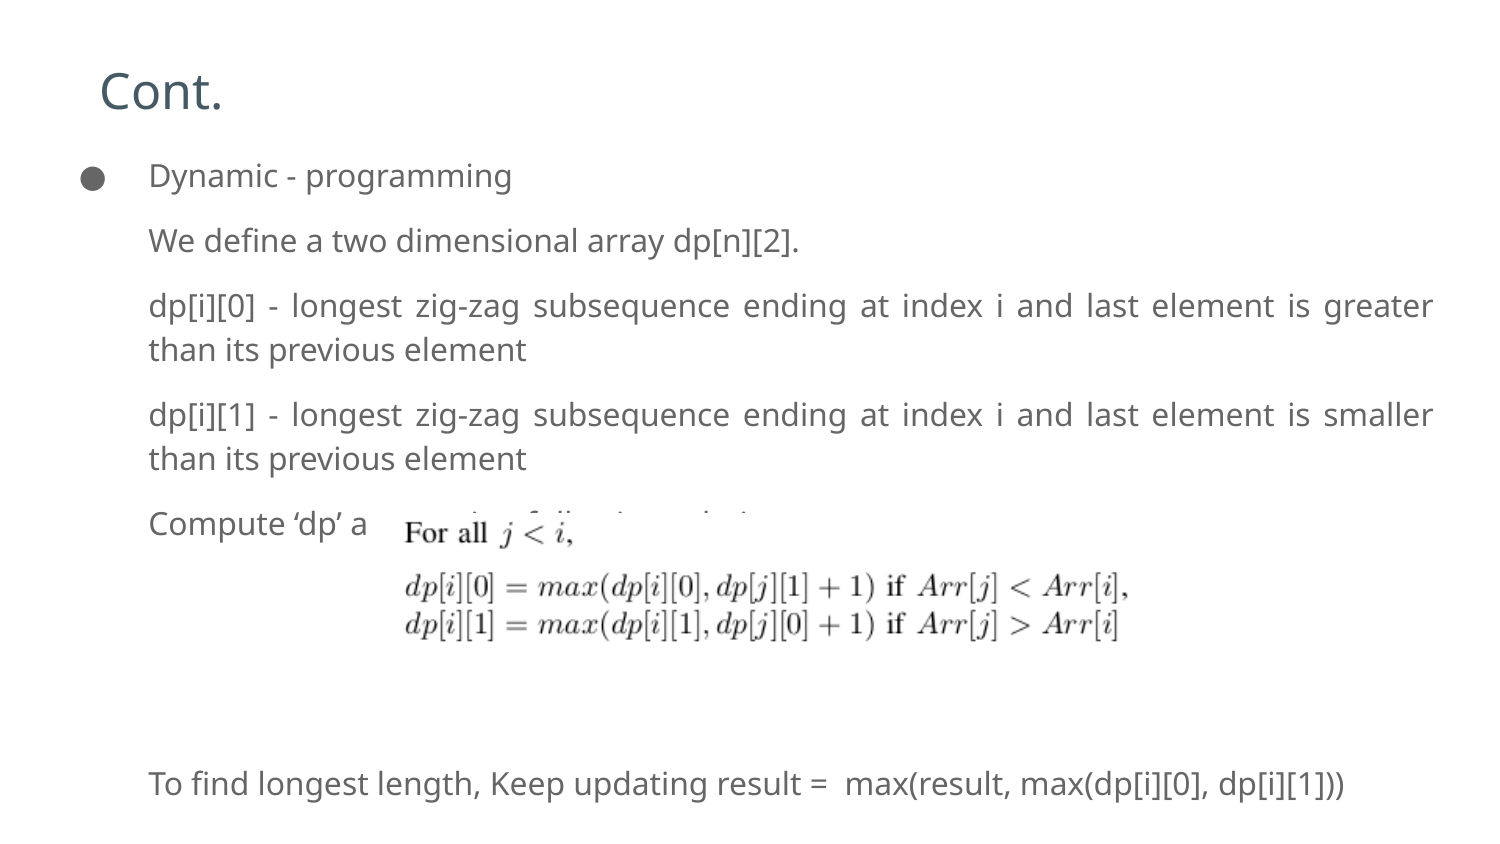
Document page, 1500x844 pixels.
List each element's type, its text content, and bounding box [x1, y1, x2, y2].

picture [368, 513, 1165, 666]
title Cont. [84, 44, 1449, 135]
list Dynamic - programming We define a two dimensional array dp[n][2]. dp[i][0] - longest zig-zag subsequence ending at index i and last element is greater than its previous element dp[i][1] - longest zig-zag subsequence ending at index i and last element is smaller than its previous element Compute ‘dp’ array using following relation, To find longest length, Keep updating result = max(result, max(dp[i][0], dp[i][1])) [51, 135, 1449, 822]
